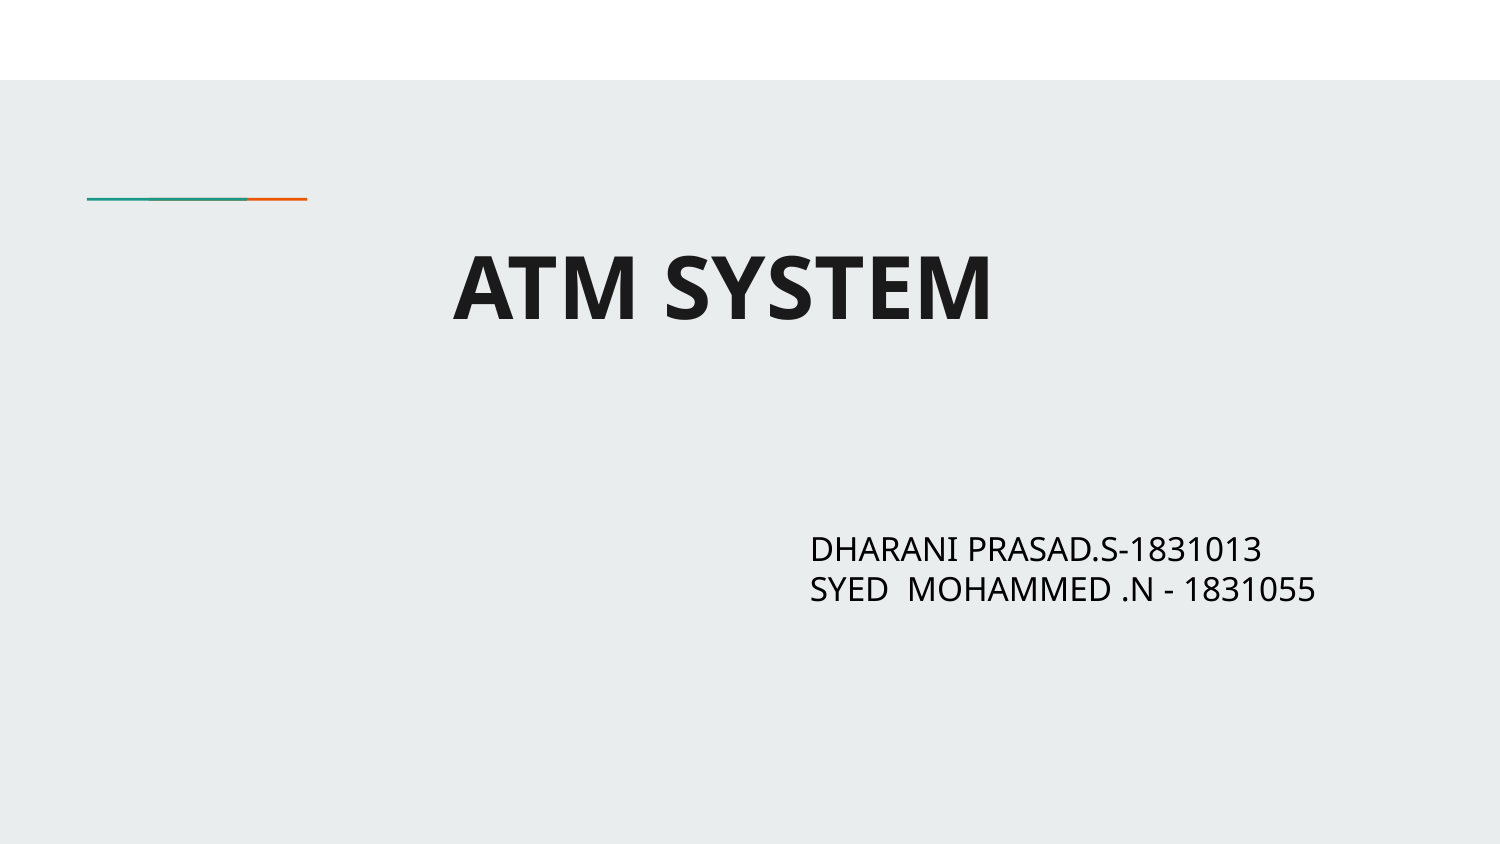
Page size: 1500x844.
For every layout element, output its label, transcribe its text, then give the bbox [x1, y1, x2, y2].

subtitle DHARANI PRASAD.S-1831013 SYED MOHAMMED .N - 1831055 [119, 472, 1381, 693]
title ATM SYSTEM [119, 216, 1381, 453]
